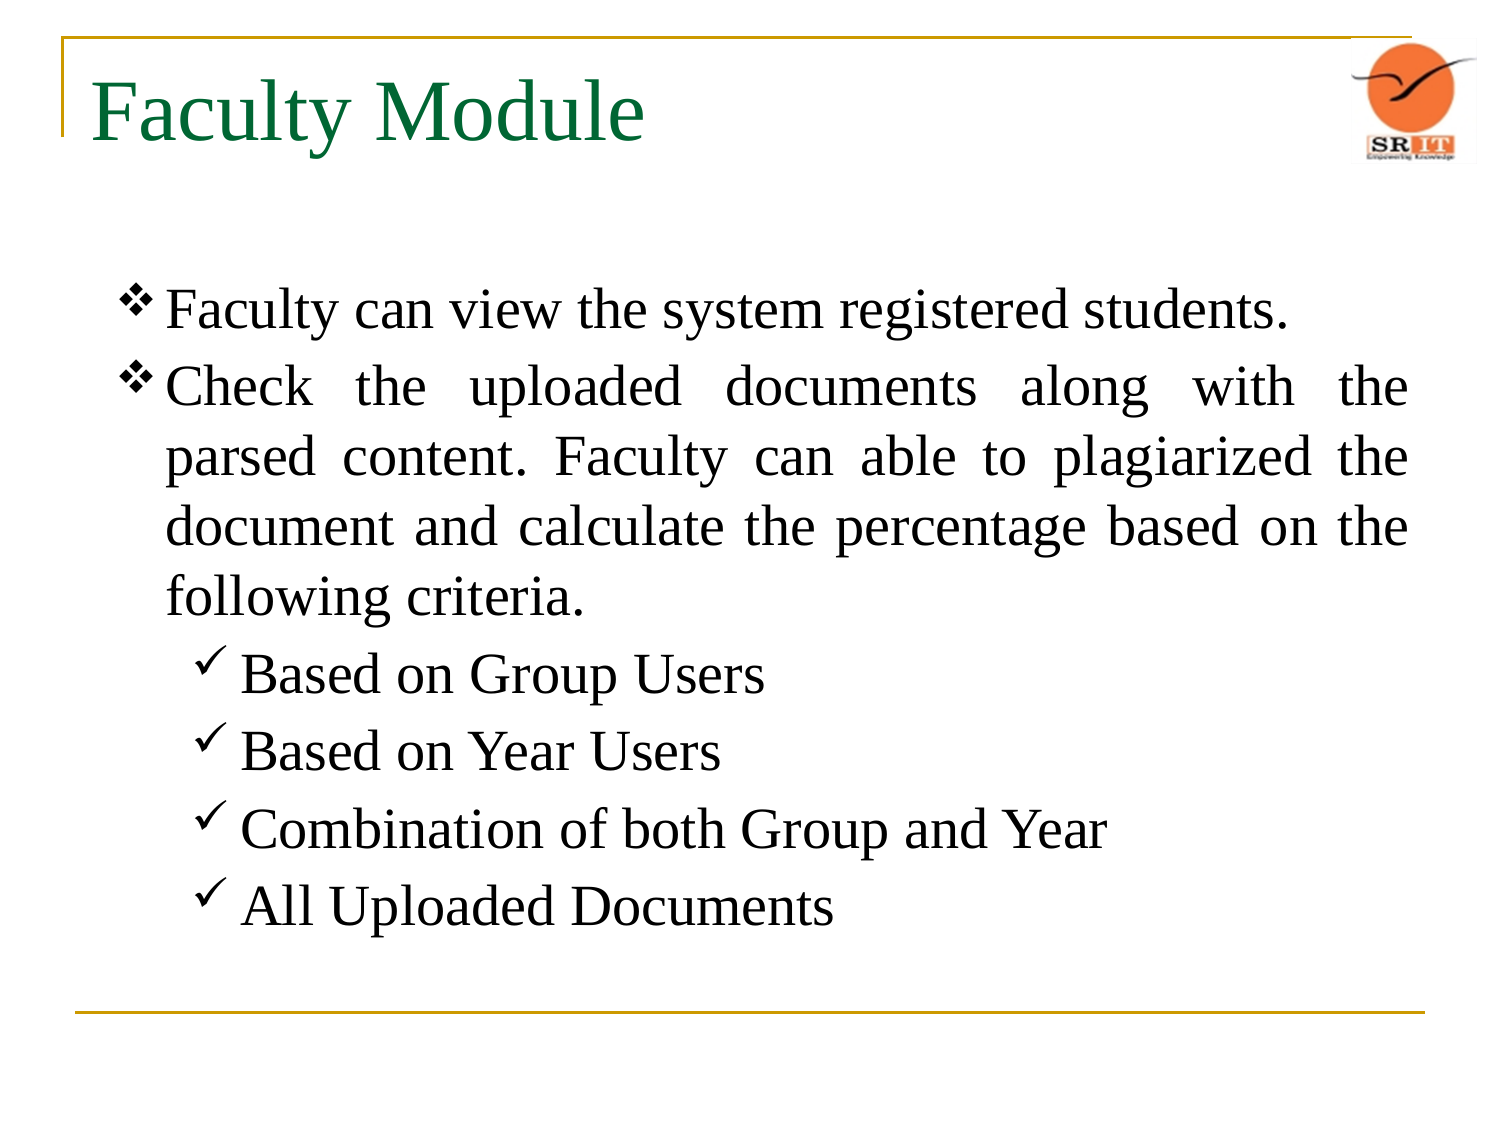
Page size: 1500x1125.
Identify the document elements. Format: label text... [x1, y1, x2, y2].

title Faculty Module [75, 45, 1425, 233]
picture [1350, 37, 1478, 165]
list Faculty can view the system registered students. Check the uploaded documents along with the parsed content. Faculty can able to plagiarized the document and calculate the percentage based on the following criteria. Based on Group Users Based on Year Users Combination of both Group and Year All Uploaded Documents [75, 262, 1425, 1006]
